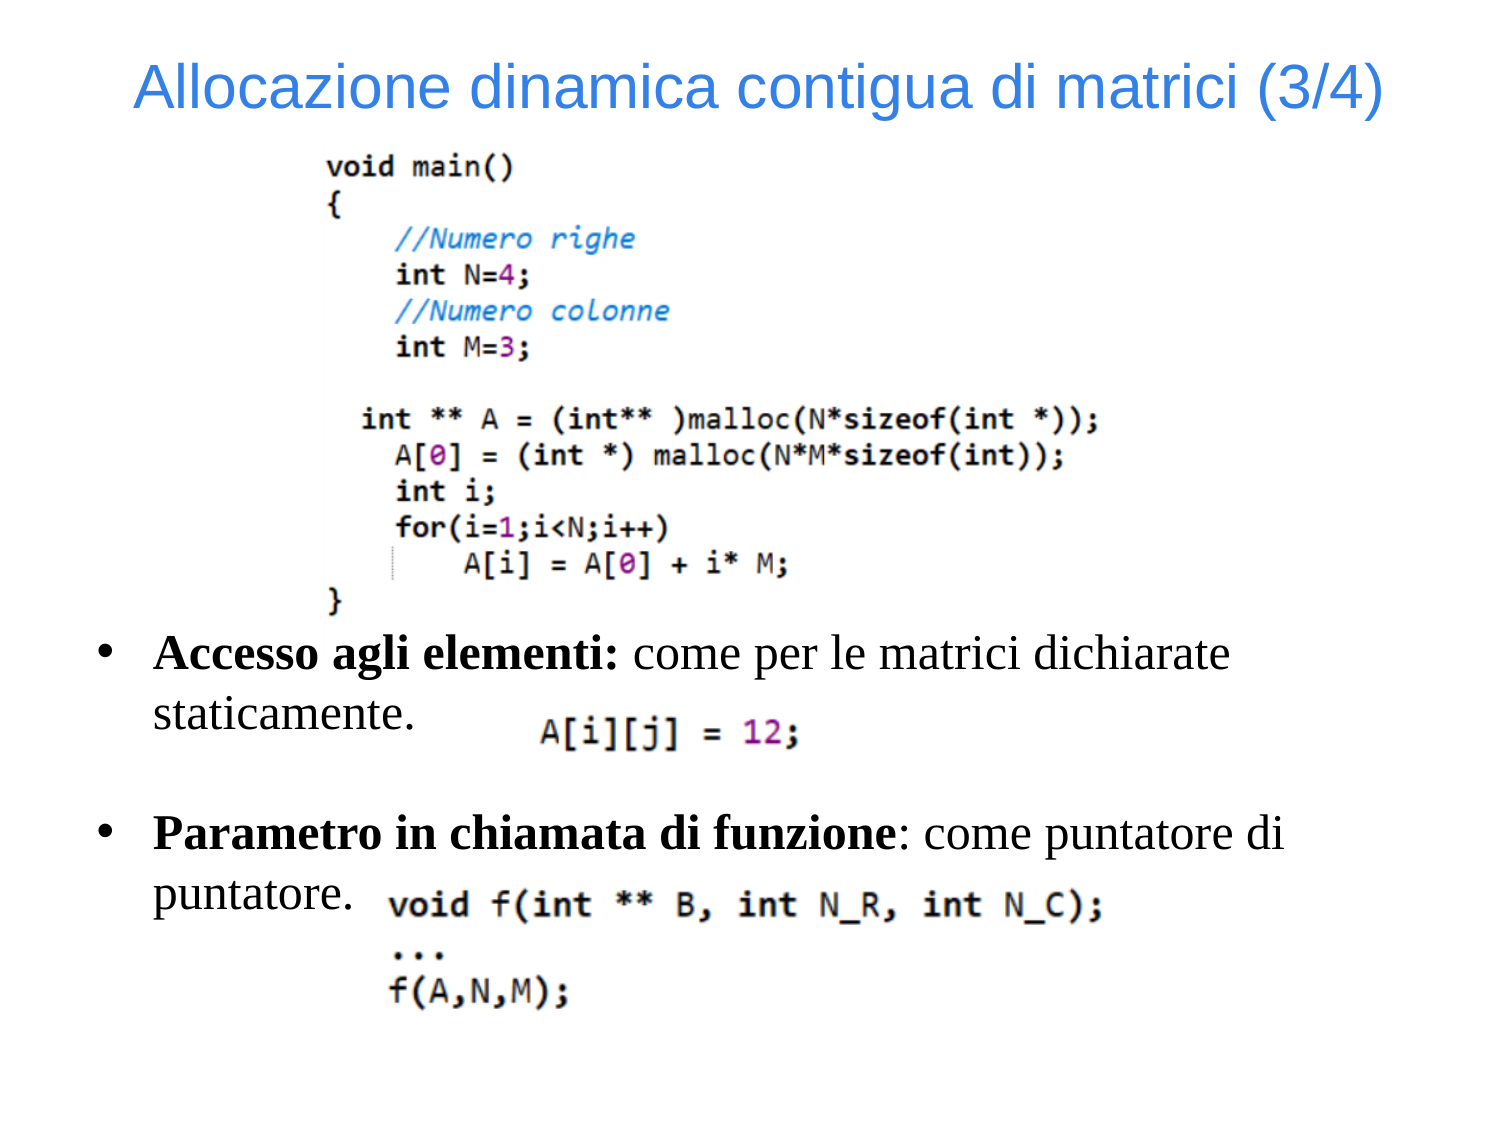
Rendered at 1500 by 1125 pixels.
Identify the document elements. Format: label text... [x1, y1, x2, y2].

text_box Allocazione dinamica contigua di matrici (3/4) [62, 47, 1475, 150]
picture [323, 142, 1125, 653]
text_box Accesso agli elementi: come per le matrici dichiarate staticamente. Parametro in chiamata di funzione: come puntatore di puntatore. [81, 612, 1495, 928]
picture [362, 868, 1134, 1030]
picture [524, 687, 838, 770]
